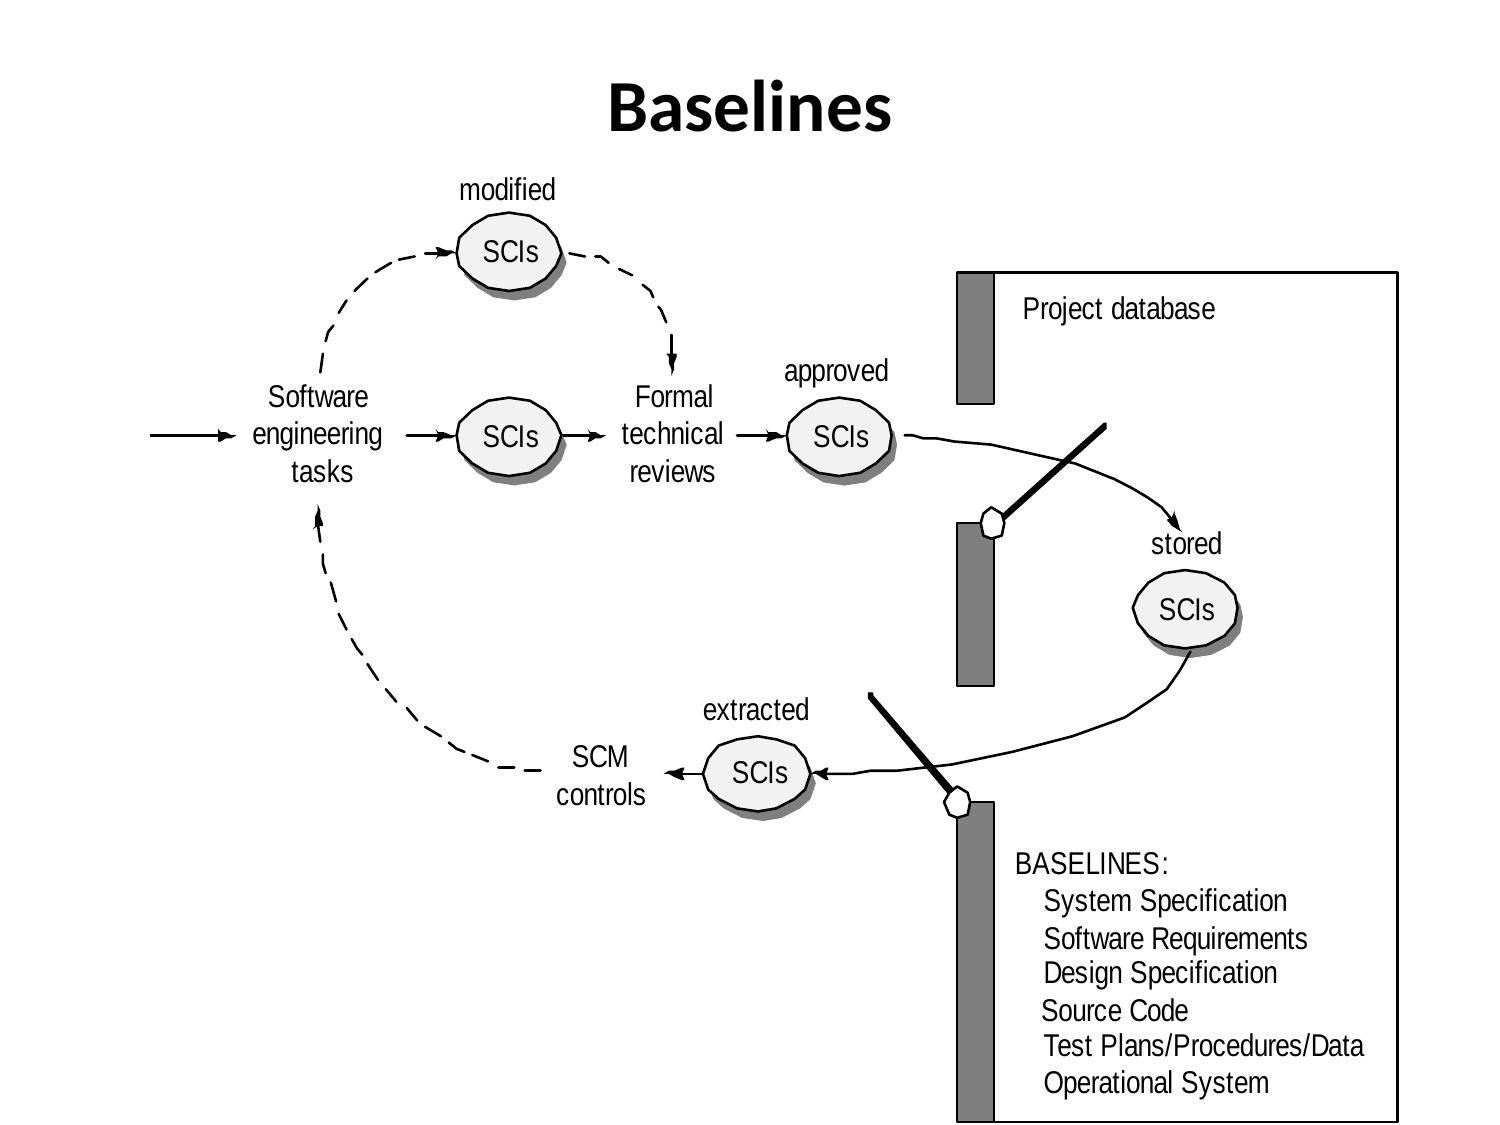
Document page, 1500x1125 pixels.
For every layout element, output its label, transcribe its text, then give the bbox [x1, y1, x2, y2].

picture [149, 174, 1401, 1125]
title Baselines [200, 50, 1300, 154]
